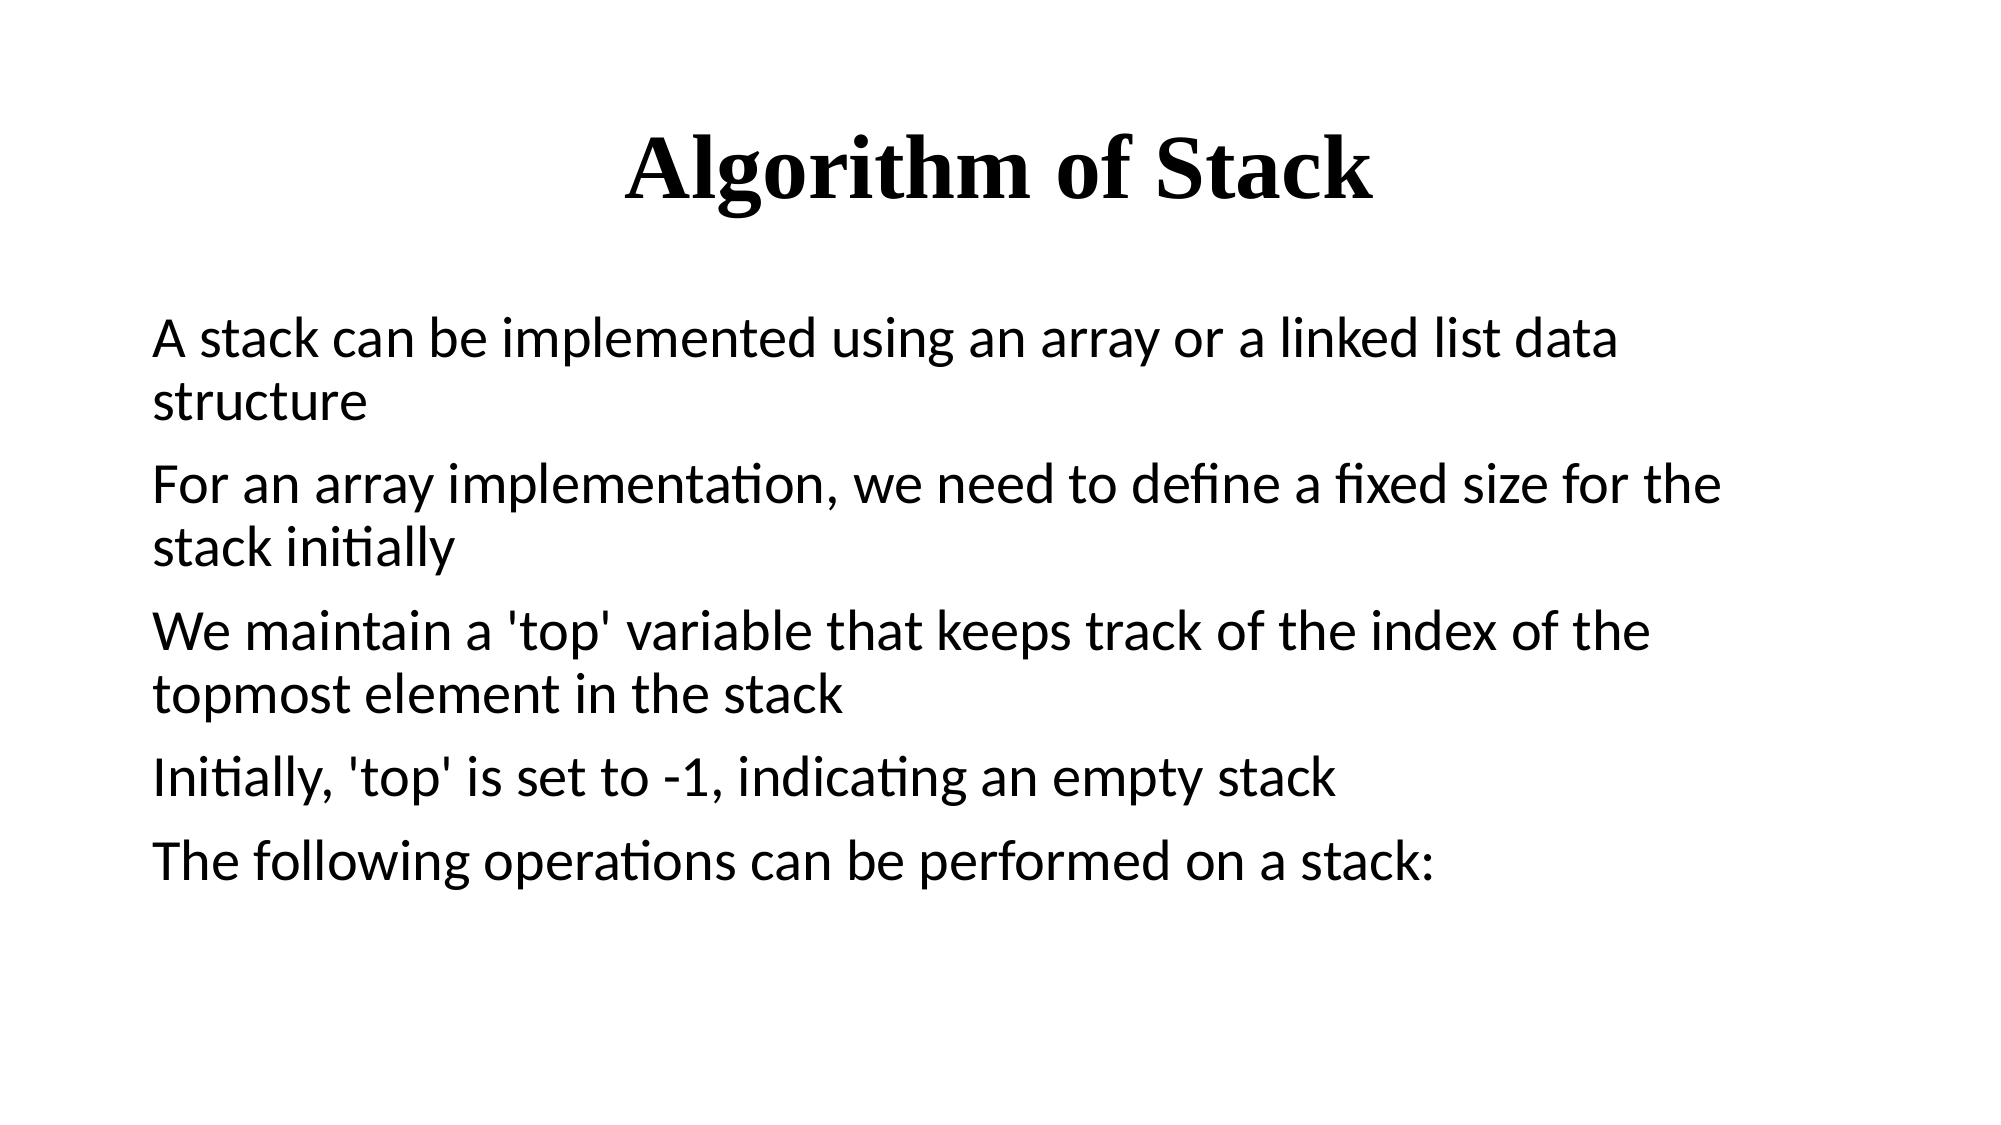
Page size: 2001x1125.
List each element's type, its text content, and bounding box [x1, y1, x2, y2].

title Algorithm of Stack [137, 59, 1863, 278]
list A stack can be implemented using an array or a linked list data structure For an array implementation, we need to define a fixed size for the stack initially We maintain a 'top' variable that keeps track of the index of the topmost element in the stack Initially, 'top' is set to -1, indicating an empty stack The following operations can be performed on a stack: [137, 299, 1863, 1014]
